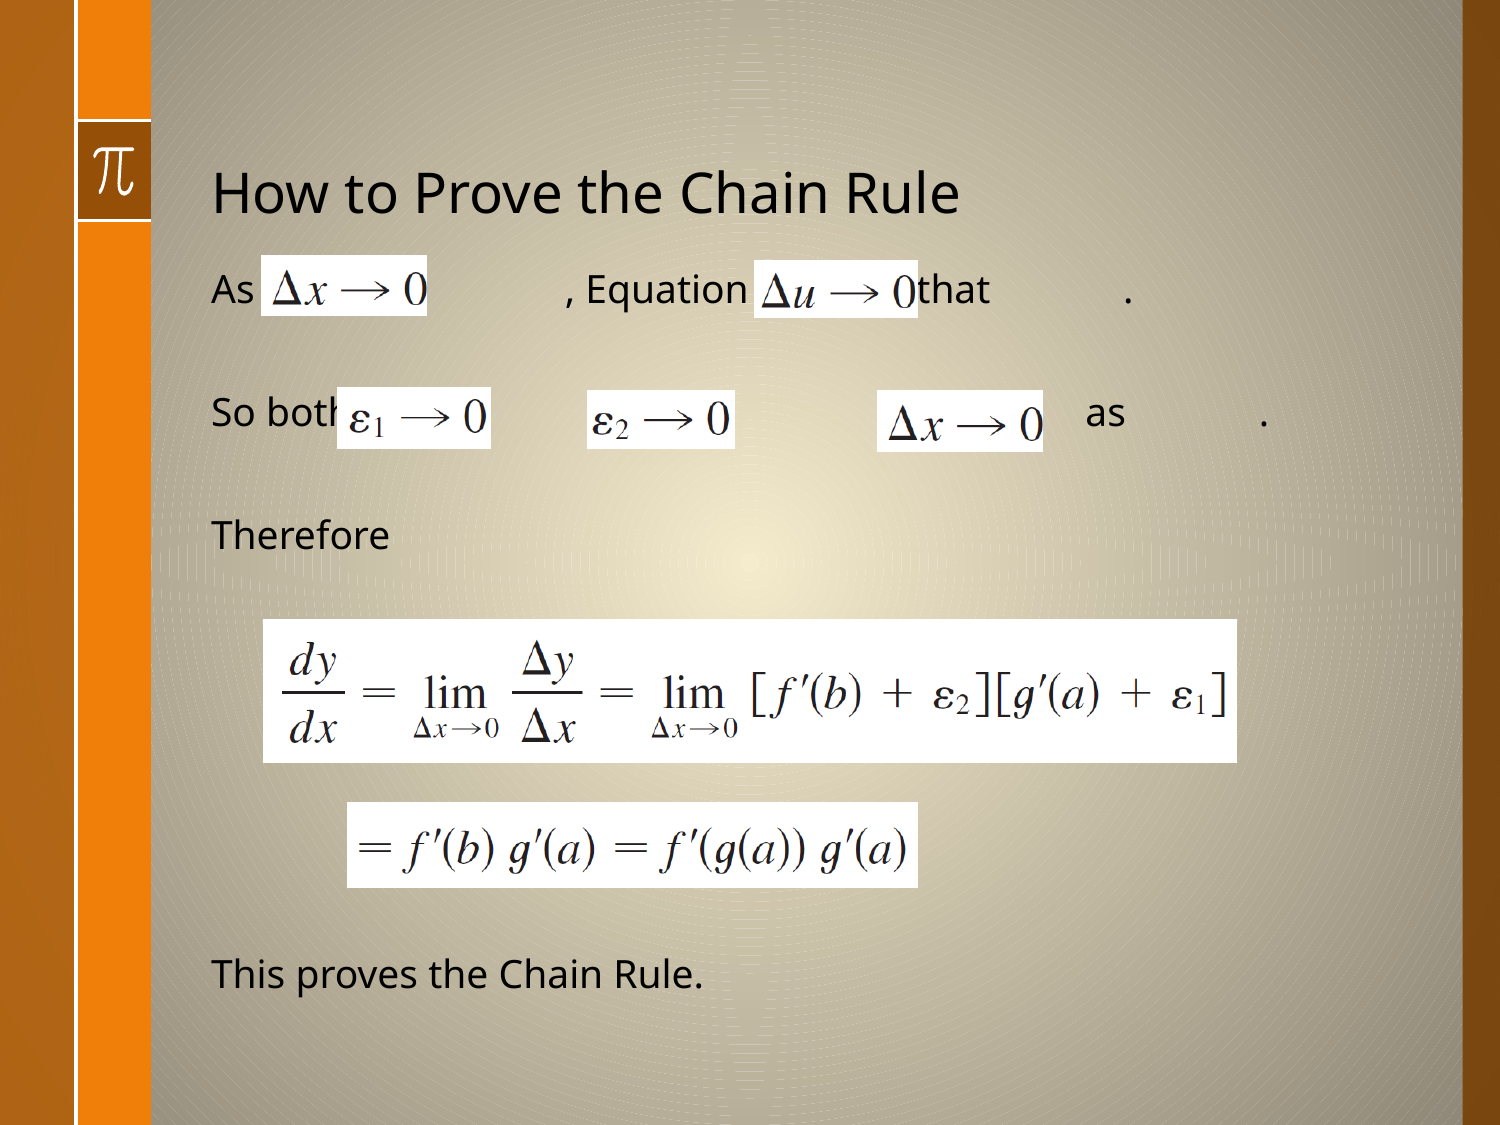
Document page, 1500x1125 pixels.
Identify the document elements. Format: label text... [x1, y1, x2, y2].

picture [261, 255, 427, 316]
picture [347, 802, 918, 888]
picture [587, 390, 735, 449]
picture [336, 387, 491, 449]
picture [754, 260, 918, 318]
picture [877, 390, 1043, 452]
list As , Equation 6 shows that . So both and as . Therefore This proves the Chain Rule. [196, 262, 1400, 1013]
picture [263, 619, 1237, 763]
title How to Prove the Chain Rule [196, 29, 1400, 233]
